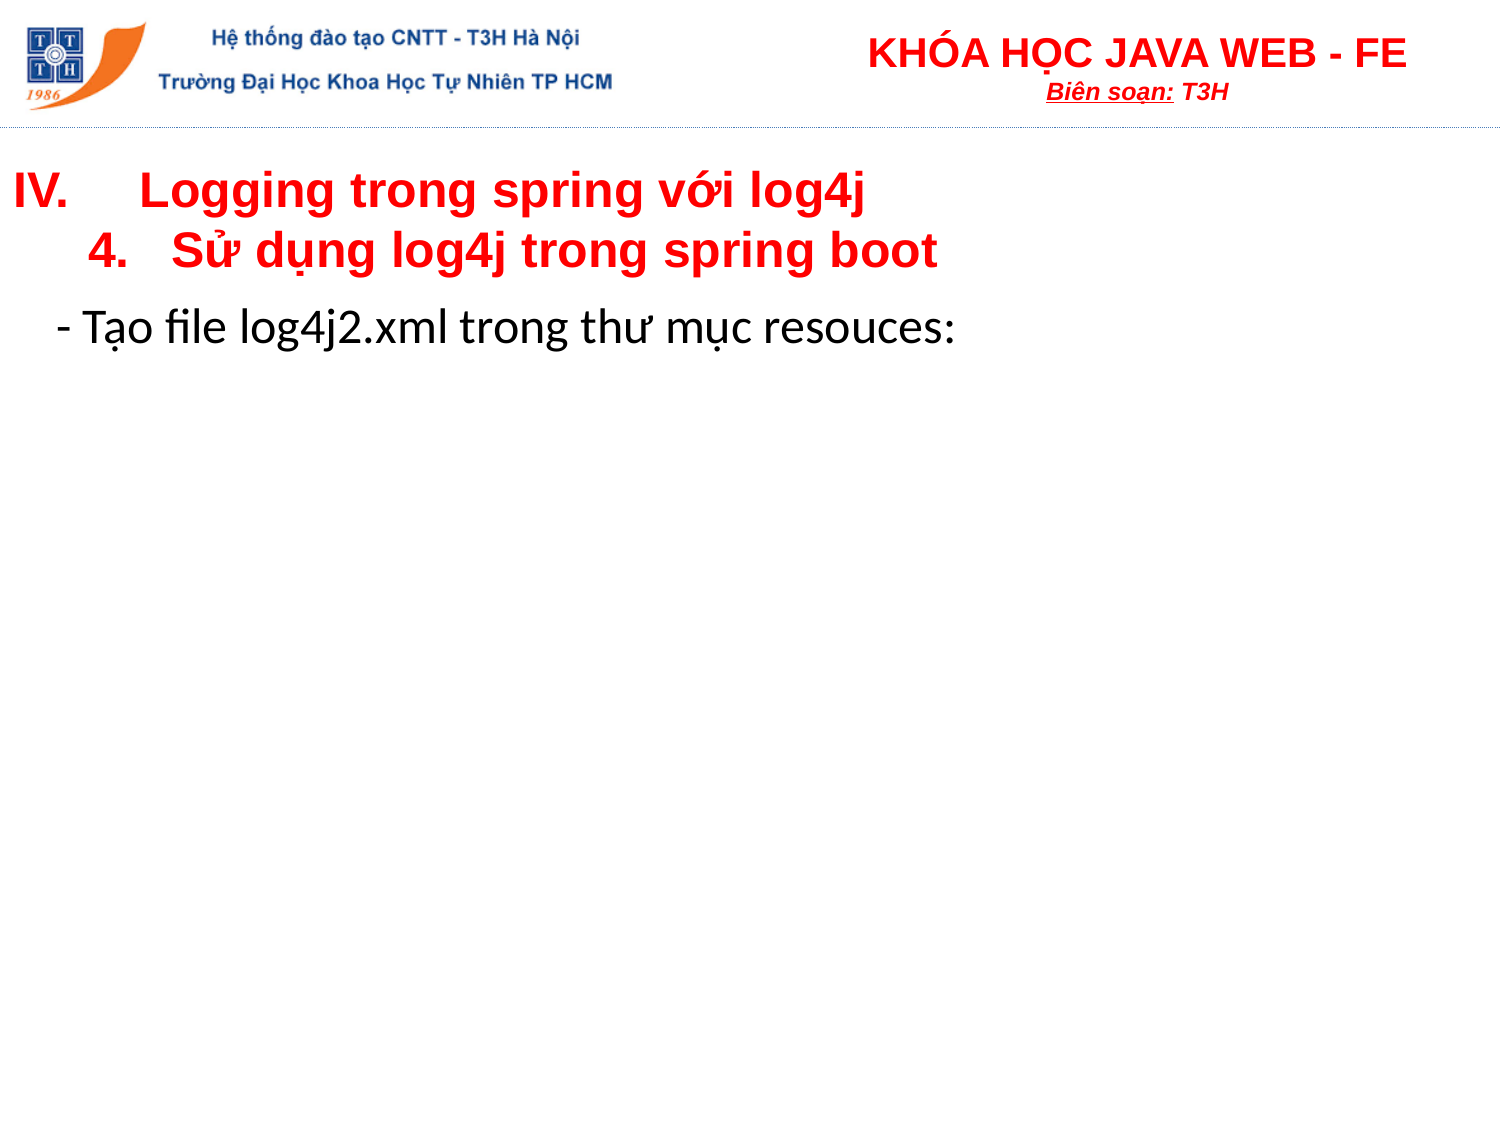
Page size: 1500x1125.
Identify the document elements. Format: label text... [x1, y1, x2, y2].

text_box IV. Logging trong spring với log4j 4. Sử dụng log4j trong spring boot [0, 149, 1500, 285]
picture [3, 1, 642, 127]
text_box - Tạo file log4j2.xml trong thư mục resouces: [41, 286, 972, 361]
text_box KHÓA HỌC JAVA WEB - FE Biên soạn: T3H [787, 2, 1488, 127]
